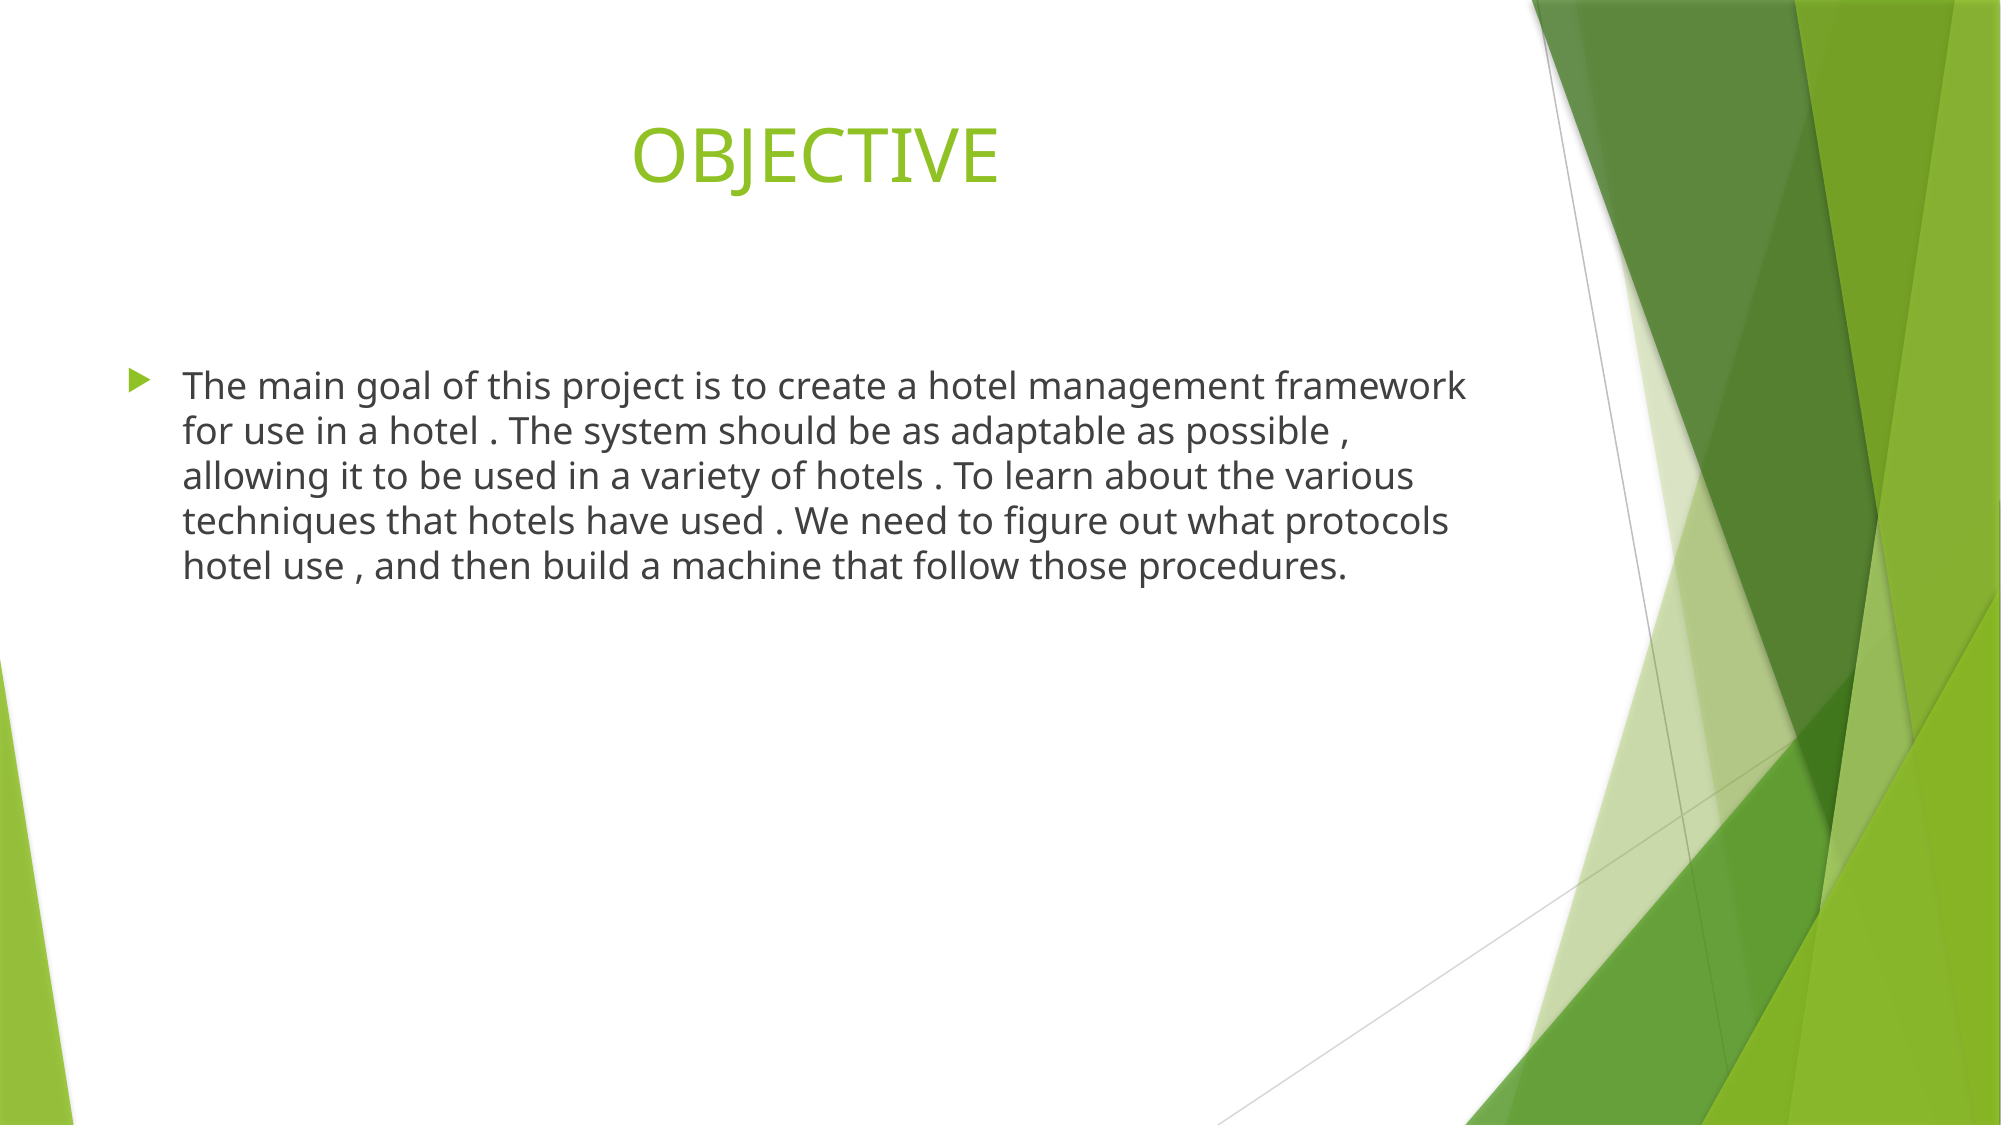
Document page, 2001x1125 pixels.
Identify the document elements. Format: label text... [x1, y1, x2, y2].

title OBJECTIVE [111, 99, 1522, 317]
list The main goal of this project is to create a hotel management framework for use in a hotel . The system should be as adaptable as possible , allowing it to be used in a variety of hotels . To learn about the various techniques that hotels have used . We need to figure out what protocols hotel use , and then build a machine that follow those procedures. [111, 354, 1522, 992]
